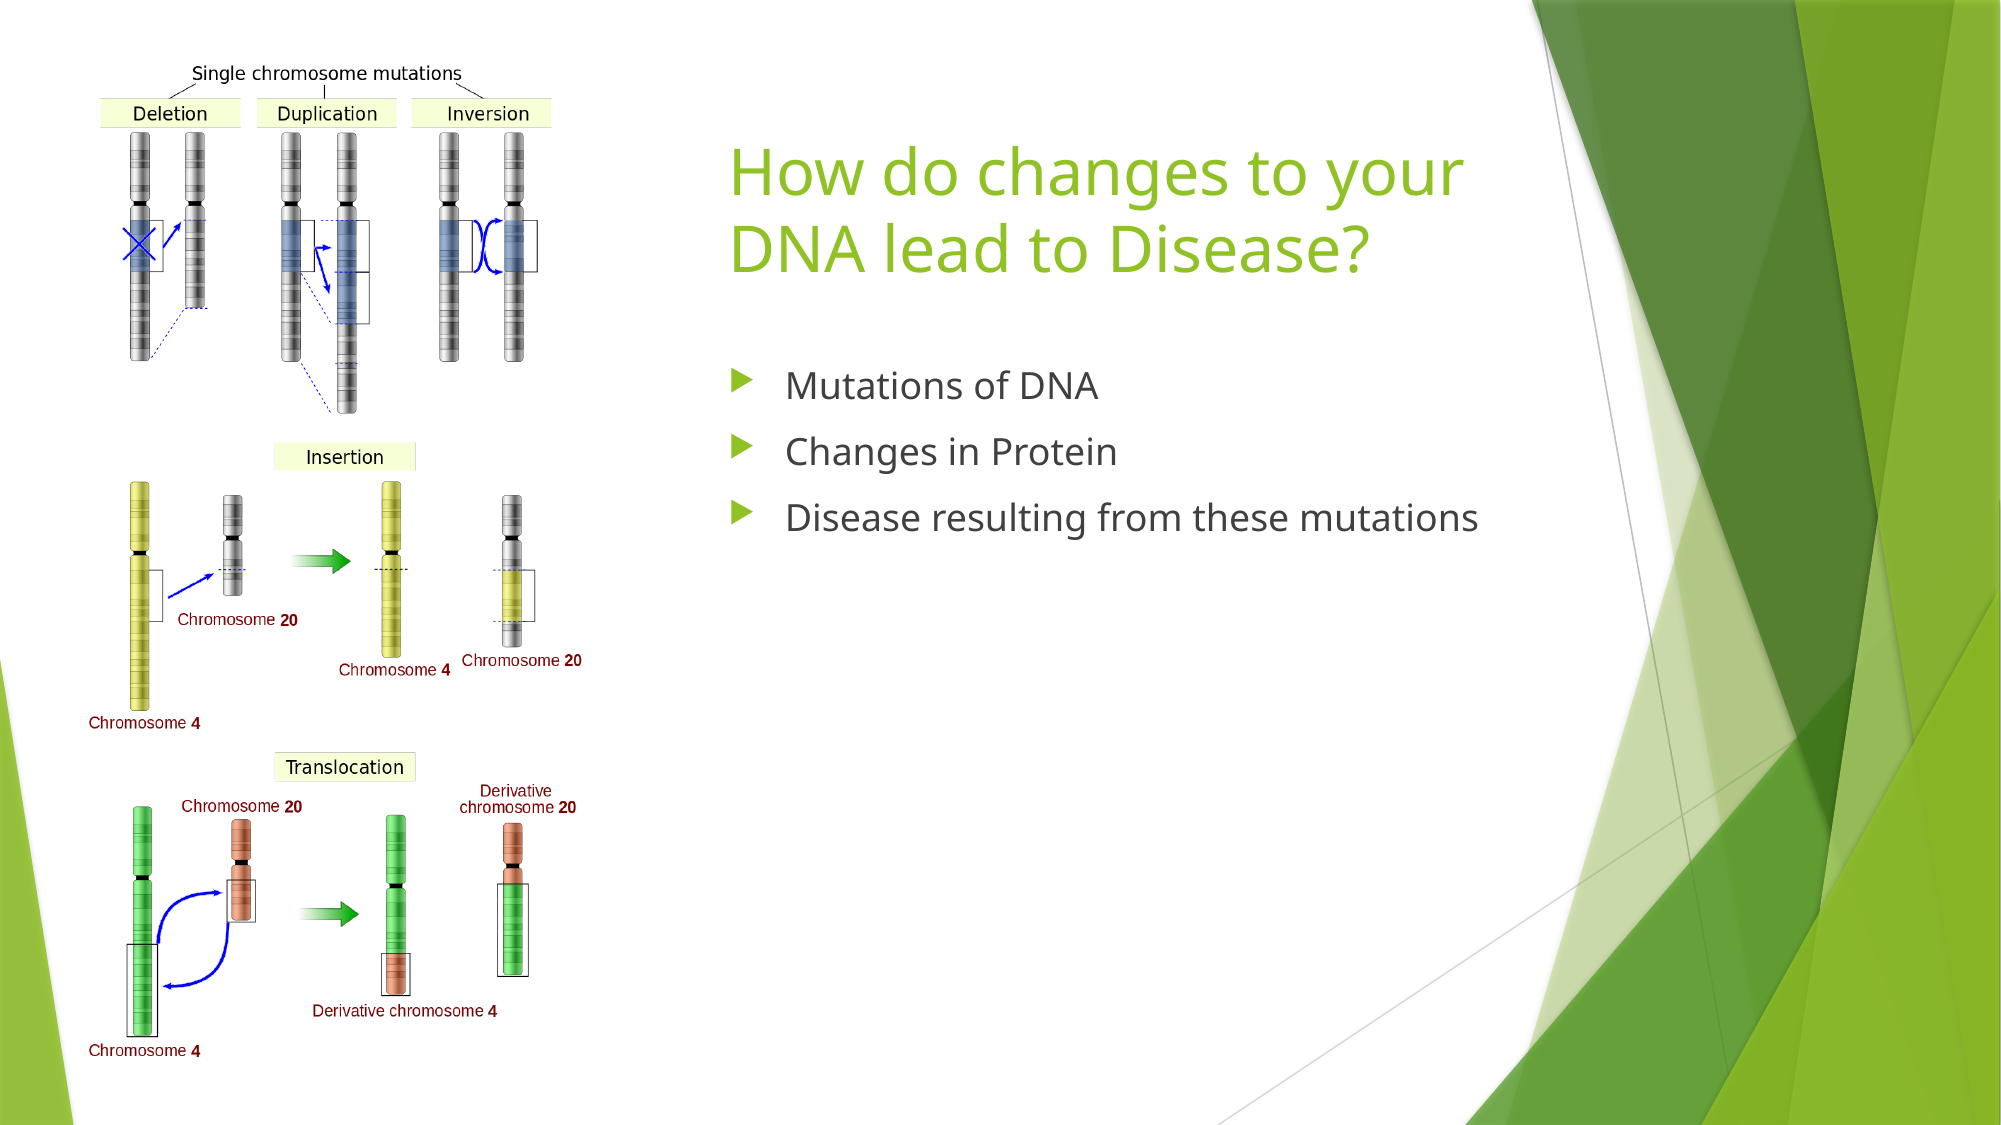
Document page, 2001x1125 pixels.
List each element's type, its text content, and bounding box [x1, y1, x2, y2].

list Mutations of DNA Changes in Protein Disease resulting from these mutations [713, 354, 1521, 968]
picture [81, 64, 586, 1061]
title How do changes to your DNA lead to Disease? [713, 99, 1522, 317]
